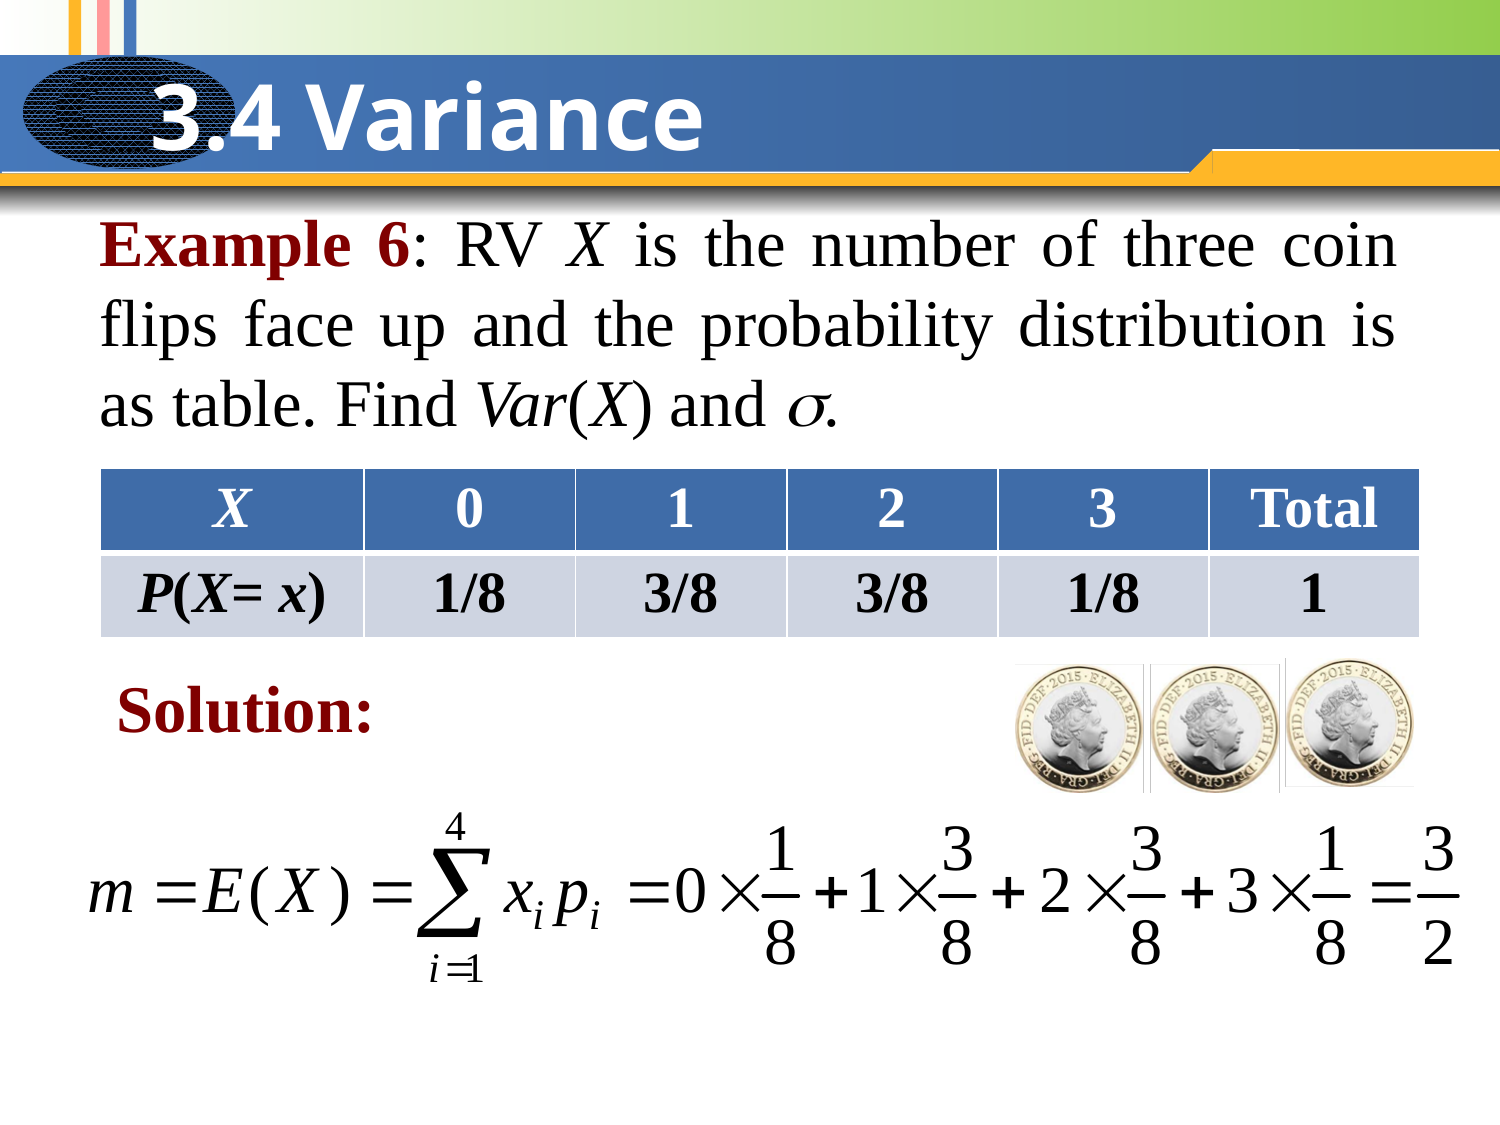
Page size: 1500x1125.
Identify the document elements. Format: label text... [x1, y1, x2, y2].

table_cell 3/8 [576, 556, 786, 637]
text_box Solution: [101, 658, 391, 753]
table_header Total [1210, 469, 1419, 550]
table_header 0 [365, 469, 575, 550]
table_cell P(X= x) [101, 556, 363, 637]
table_header X [101, 469, 363, 550]
table_header 3 [999, 469, 1208, 550]
picture [1015, 657, 1415, 791]
table_cell 1/8 [999, 556, 1208, 637]
table_cell 1/8 [365, 556, 575, 637]
table_cell 1 [1210, 556, 1419, 637]
text_box Example 6: RV X is the number of three coin flips face up and the probability distribution is as table. Find Var(X) and . [84, 192, 1414, 448]
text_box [76, 791, 1471, 998]
table_header 2 [788, 469, 997, 550]
title 3.4 Variance [135, 54, 1471, 173]
table_header 1 [576, 469, 786, 550]
table_cell 3/8 [788, 556, 997, 637]
